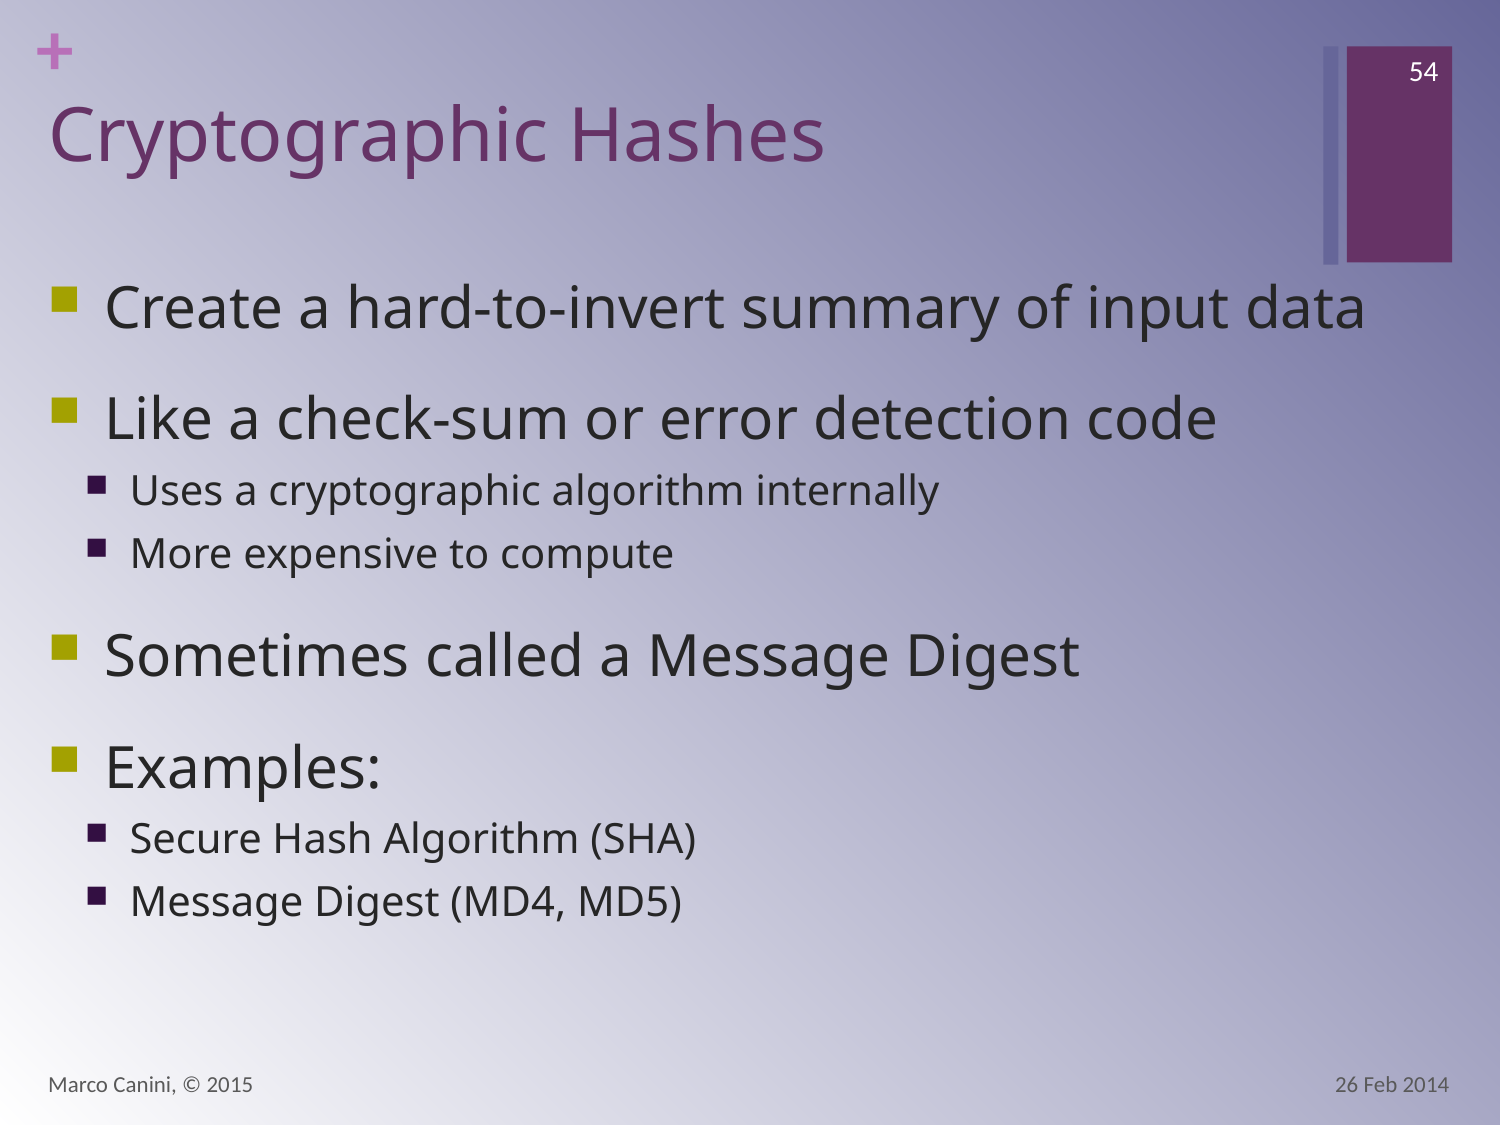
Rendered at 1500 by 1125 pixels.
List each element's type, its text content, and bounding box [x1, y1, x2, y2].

slide_number 54 [1362, 39, 1454, 100]
list Create a hard-to-invert summary of input data Like a check-sum or error detection code Uses a cryptographic algorithm internally More expensive to compute Sometimes called a Message Digest Examples: Secure Hash Algorithm (SHA) Message Digest (MD4, MD5) [33, 262, 1465, 1054]
title Cryptographic Hashes [33, 79, 1322, 262]
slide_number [1114, 1053, 1465, 1114]
footer Marco Canini, © 2015 [33, 1053, 1038, 1114]
